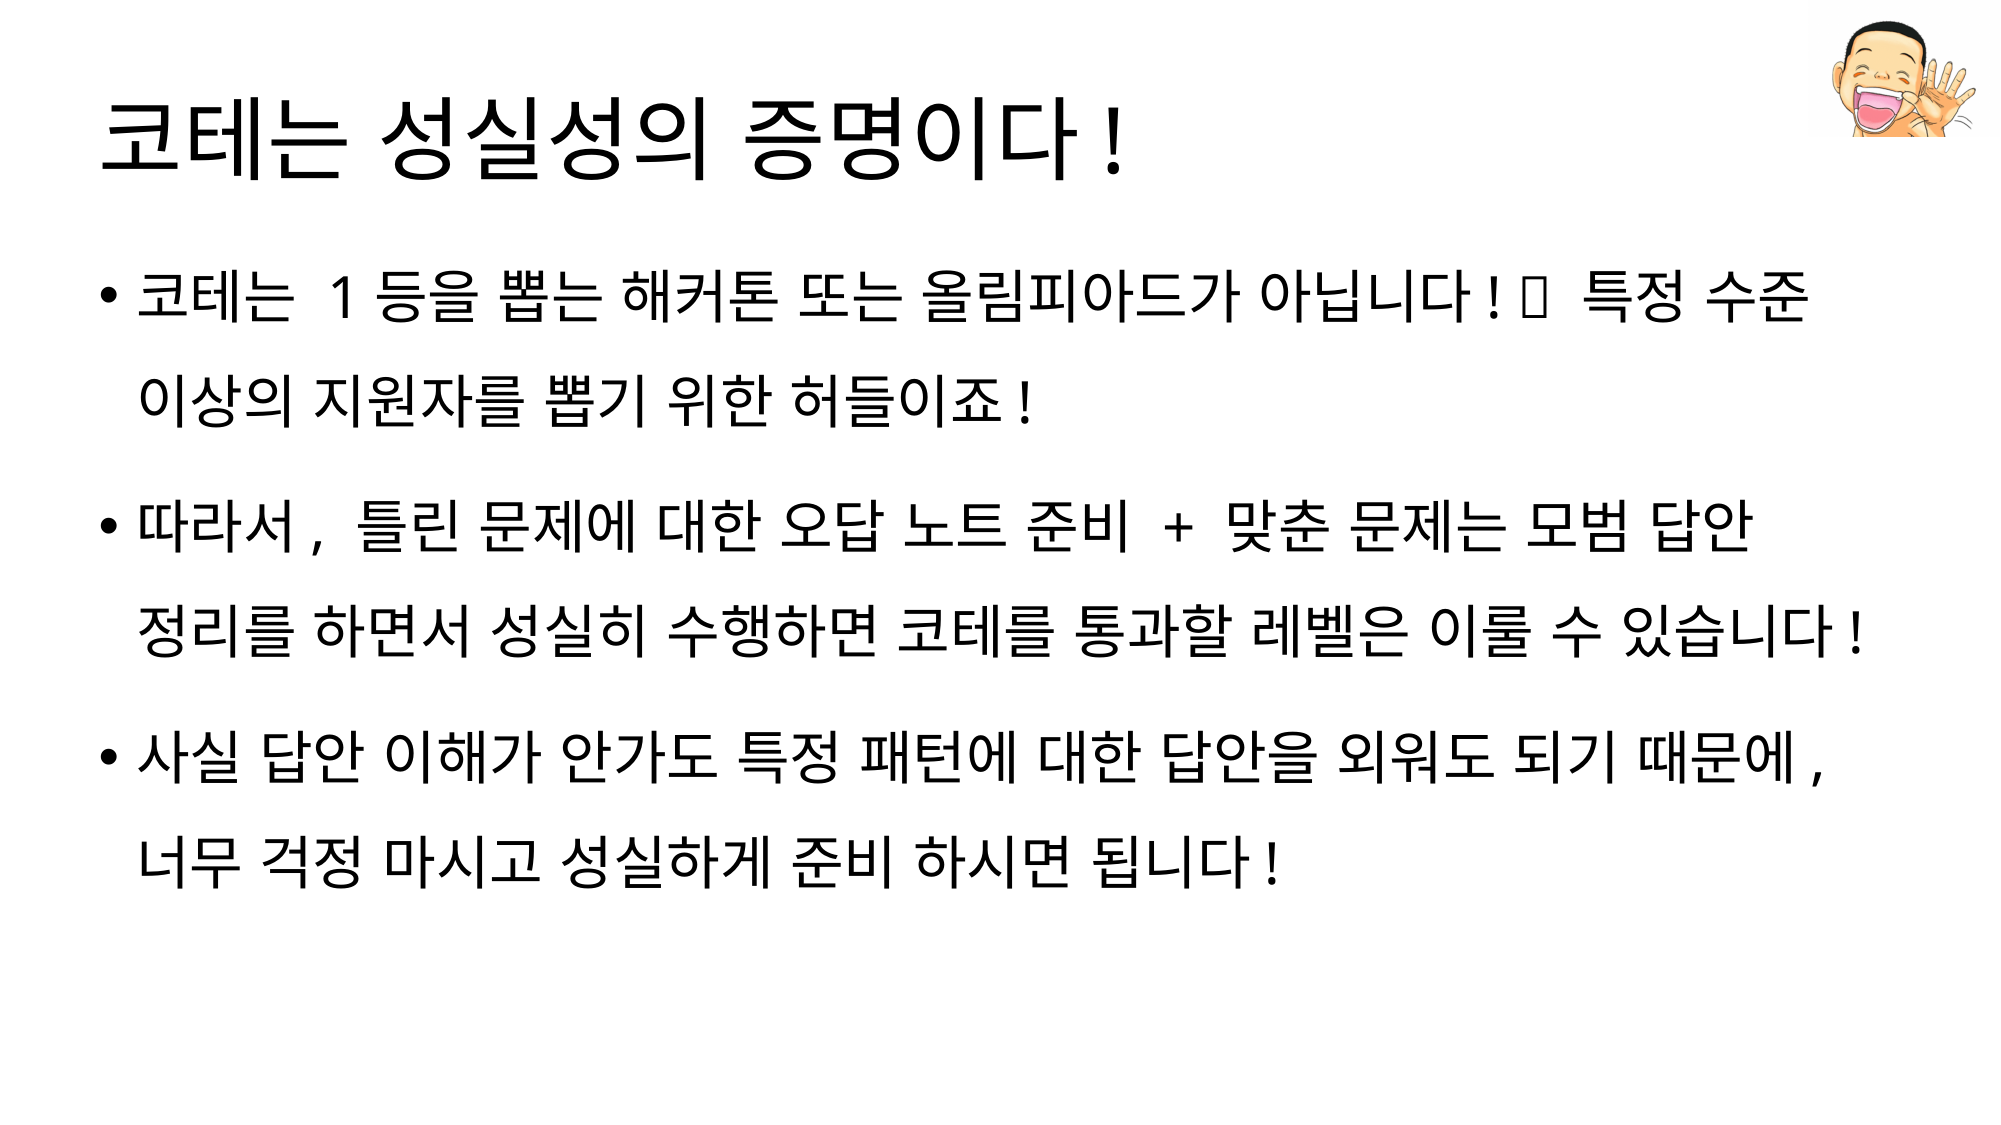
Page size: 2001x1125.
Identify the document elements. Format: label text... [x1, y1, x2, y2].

list 코테는 1등을 뽑는 해커톤 또는 올림피아드가 아닙니다!  특정 수준 이상의 지원자를 뽑기 위한 허들이죠! 따라서, 틀린 문제에 대한 오답 노트 준비 + 맞춘 문제는 모범 답안 정리를 하면서 성실히 수행하면 코테를 통과할 레벨은 이룰 수 있습니다! 사실 답안 이해가 안가도 특정 패턴에 대한 답안을 외워도 되기 때문에, 너무 걱정 마시고 성실하게 준비 하시면 됩니다! [83, 217, 1855, 1125]
title 코테는 성실성의 증명이다! [83, 0, 1931, 218]
picture [1931, 0, 2000, 137]
